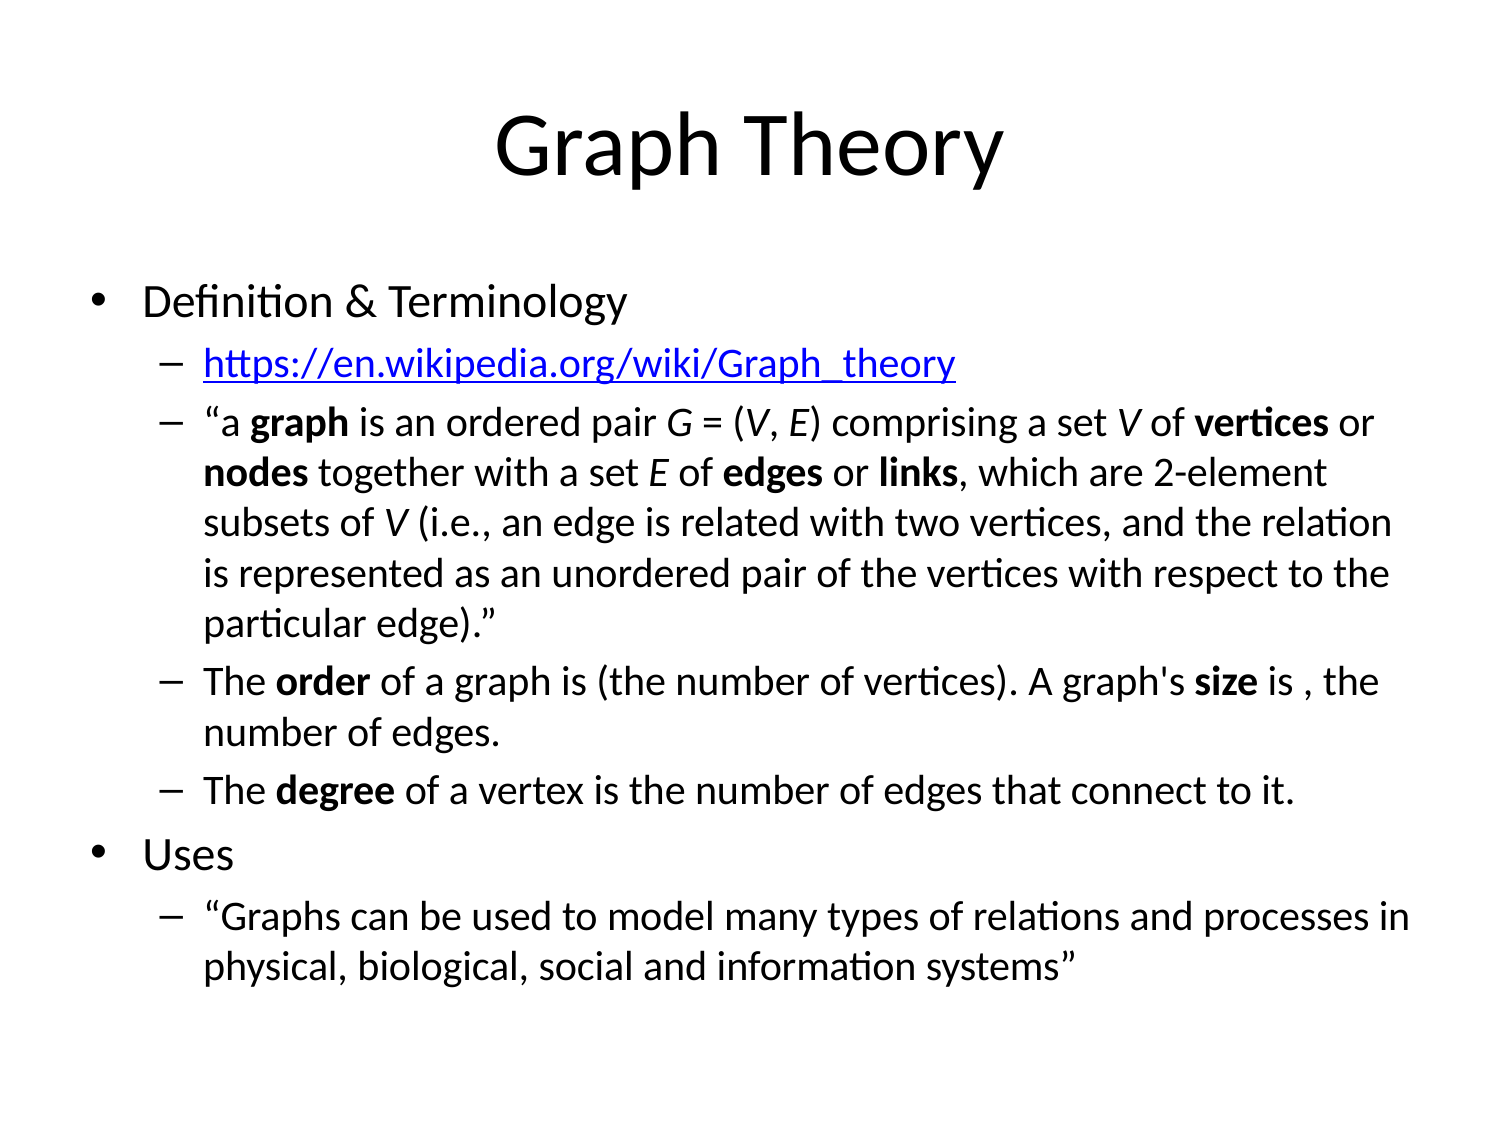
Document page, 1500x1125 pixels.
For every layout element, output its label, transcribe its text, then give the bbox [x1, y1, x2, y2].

title Graph Theory [75, 45, 1425, 233]
